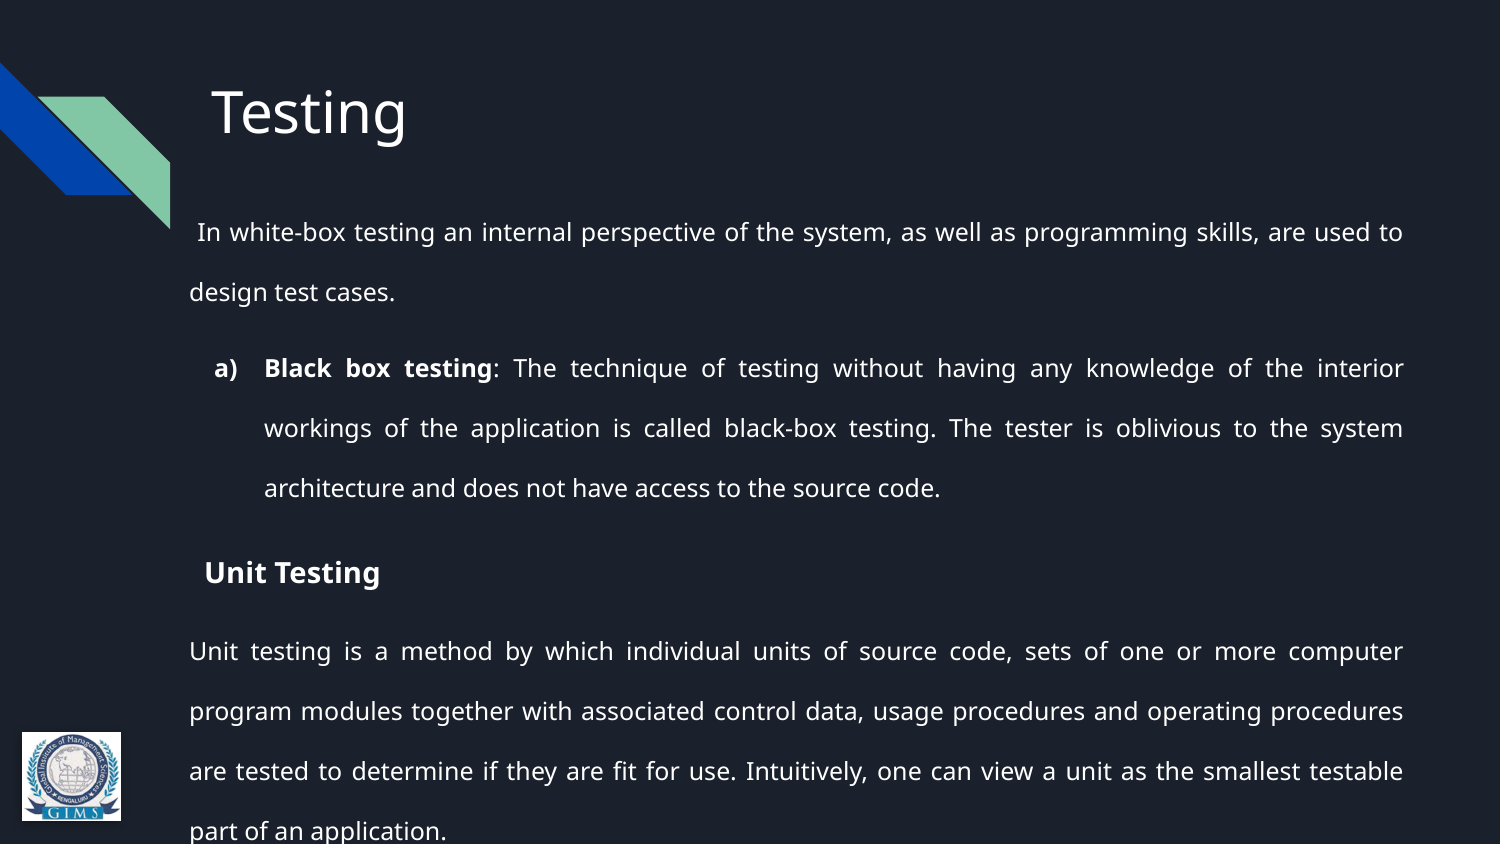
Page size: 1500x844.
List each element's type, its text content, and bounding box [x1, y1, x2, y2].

list In white-box testing an internal perspective of the system, as well as programming skills, are used to design test cases. Black box testing: The technique of testing without having any knowledge of the interior workings of the application is called black-box testing. The tester is oblivious to the system architecture and does not have access to the source code. Unit Testing Unit testing is a method by which individual units of source code, sets of one or more computer program modules together with associated control data, usage procedures and operating procedures are tested to determine if they are fit for use. Intuitively, one can view a unit as the smallest testable part of an application. [174, 171, 1421, 649]
title Testing [196, 60, 1352, 171]
picture [22, 732, 121, 821]
